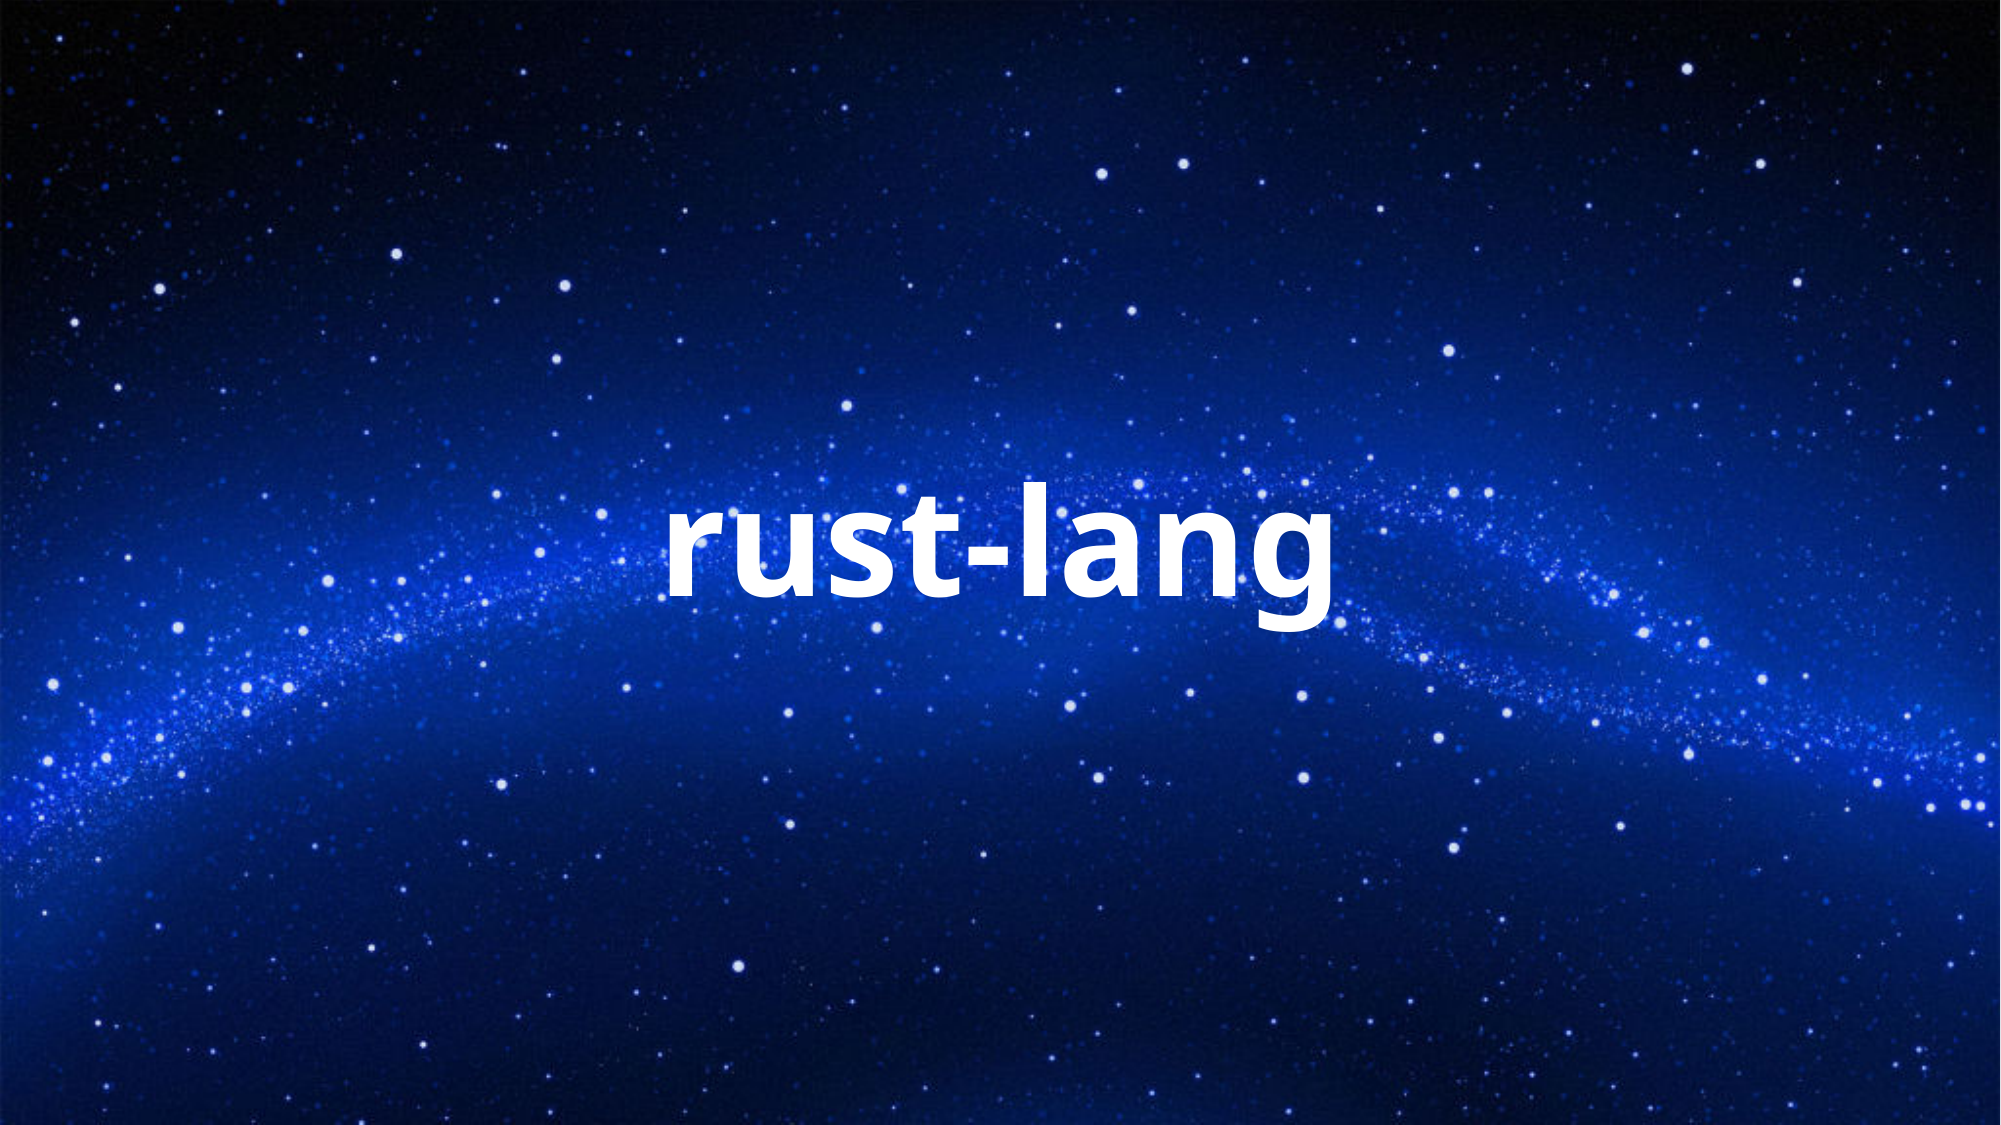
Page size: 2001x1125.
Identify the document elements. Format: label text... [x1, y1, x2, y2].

picture [0, 0, 2001, 1125]
text_box rust-lang [561, 438, 1439, 634]
